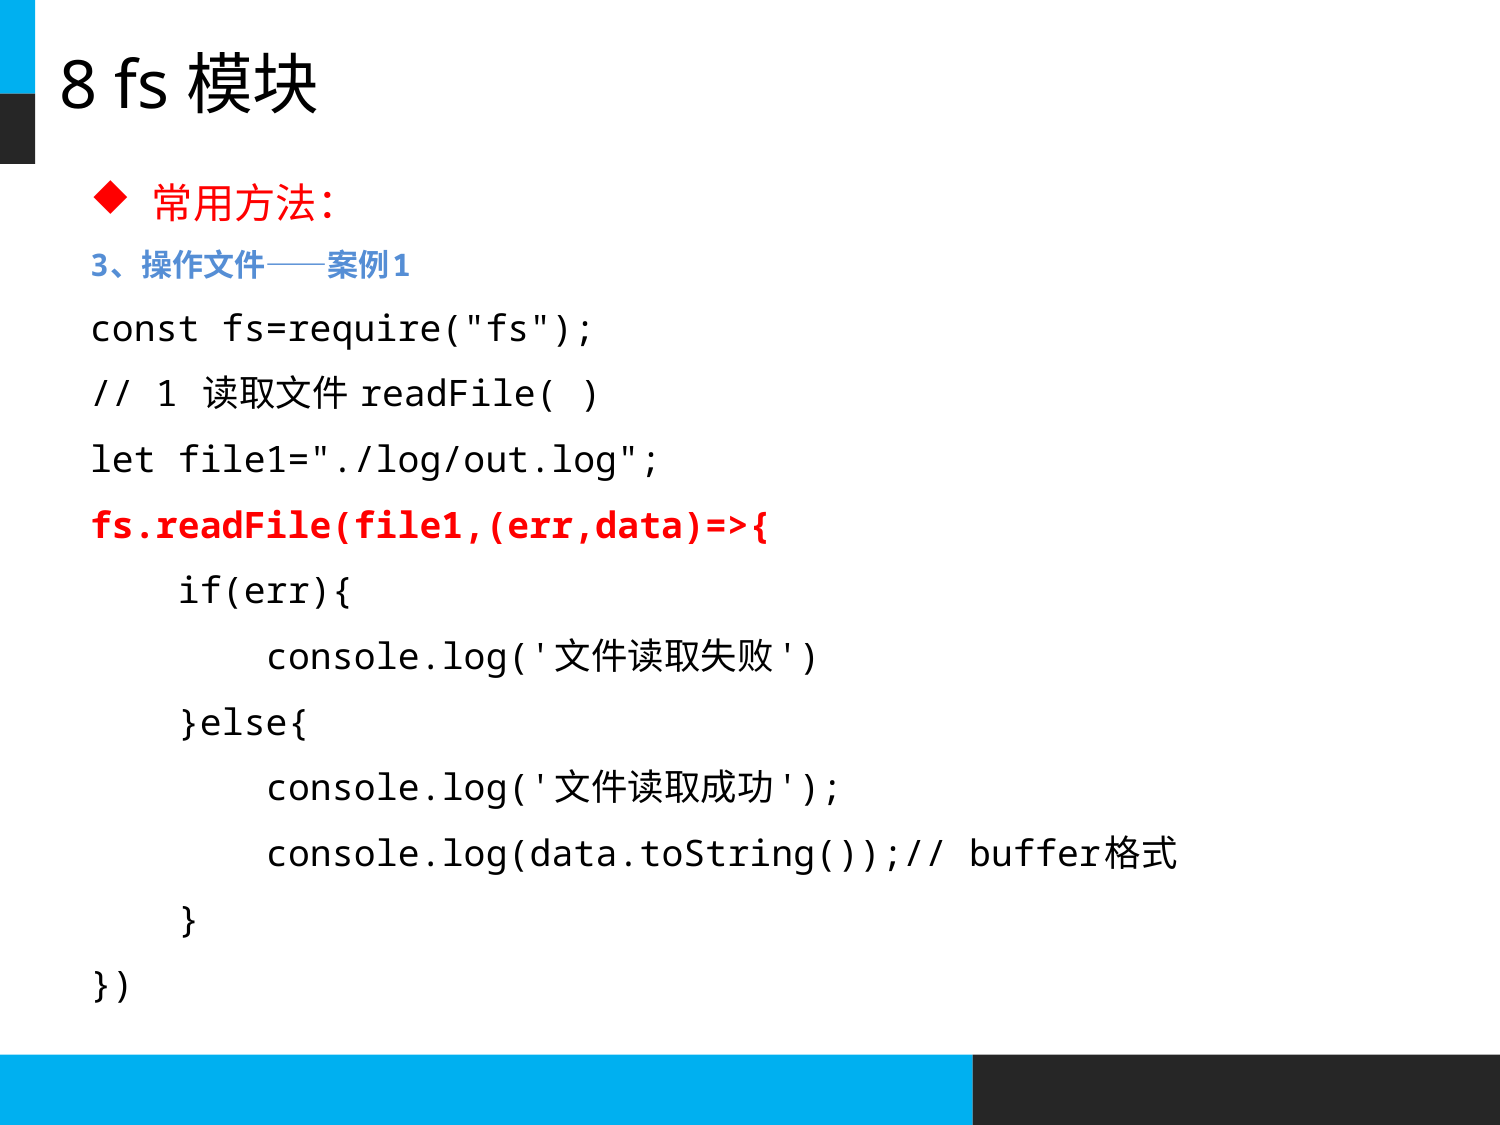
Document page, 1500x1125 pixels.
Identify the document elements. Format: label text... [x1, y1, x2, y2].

title 8 fs模块 [44, 0, 1454, 164]
list 常用方法： 3、操作文件——案例1 const fs=require("fs"); // 1 读取文件 readFile( ) let file1="./log/out.log"; fs.readFile(file1,(err,data)=>{ if(err){ console.log('文件读取失败') }else{ console.log('文件读取成功'); console.log(data.toString());// buffer格式 } }) [75, 145, 1425, 1028]
